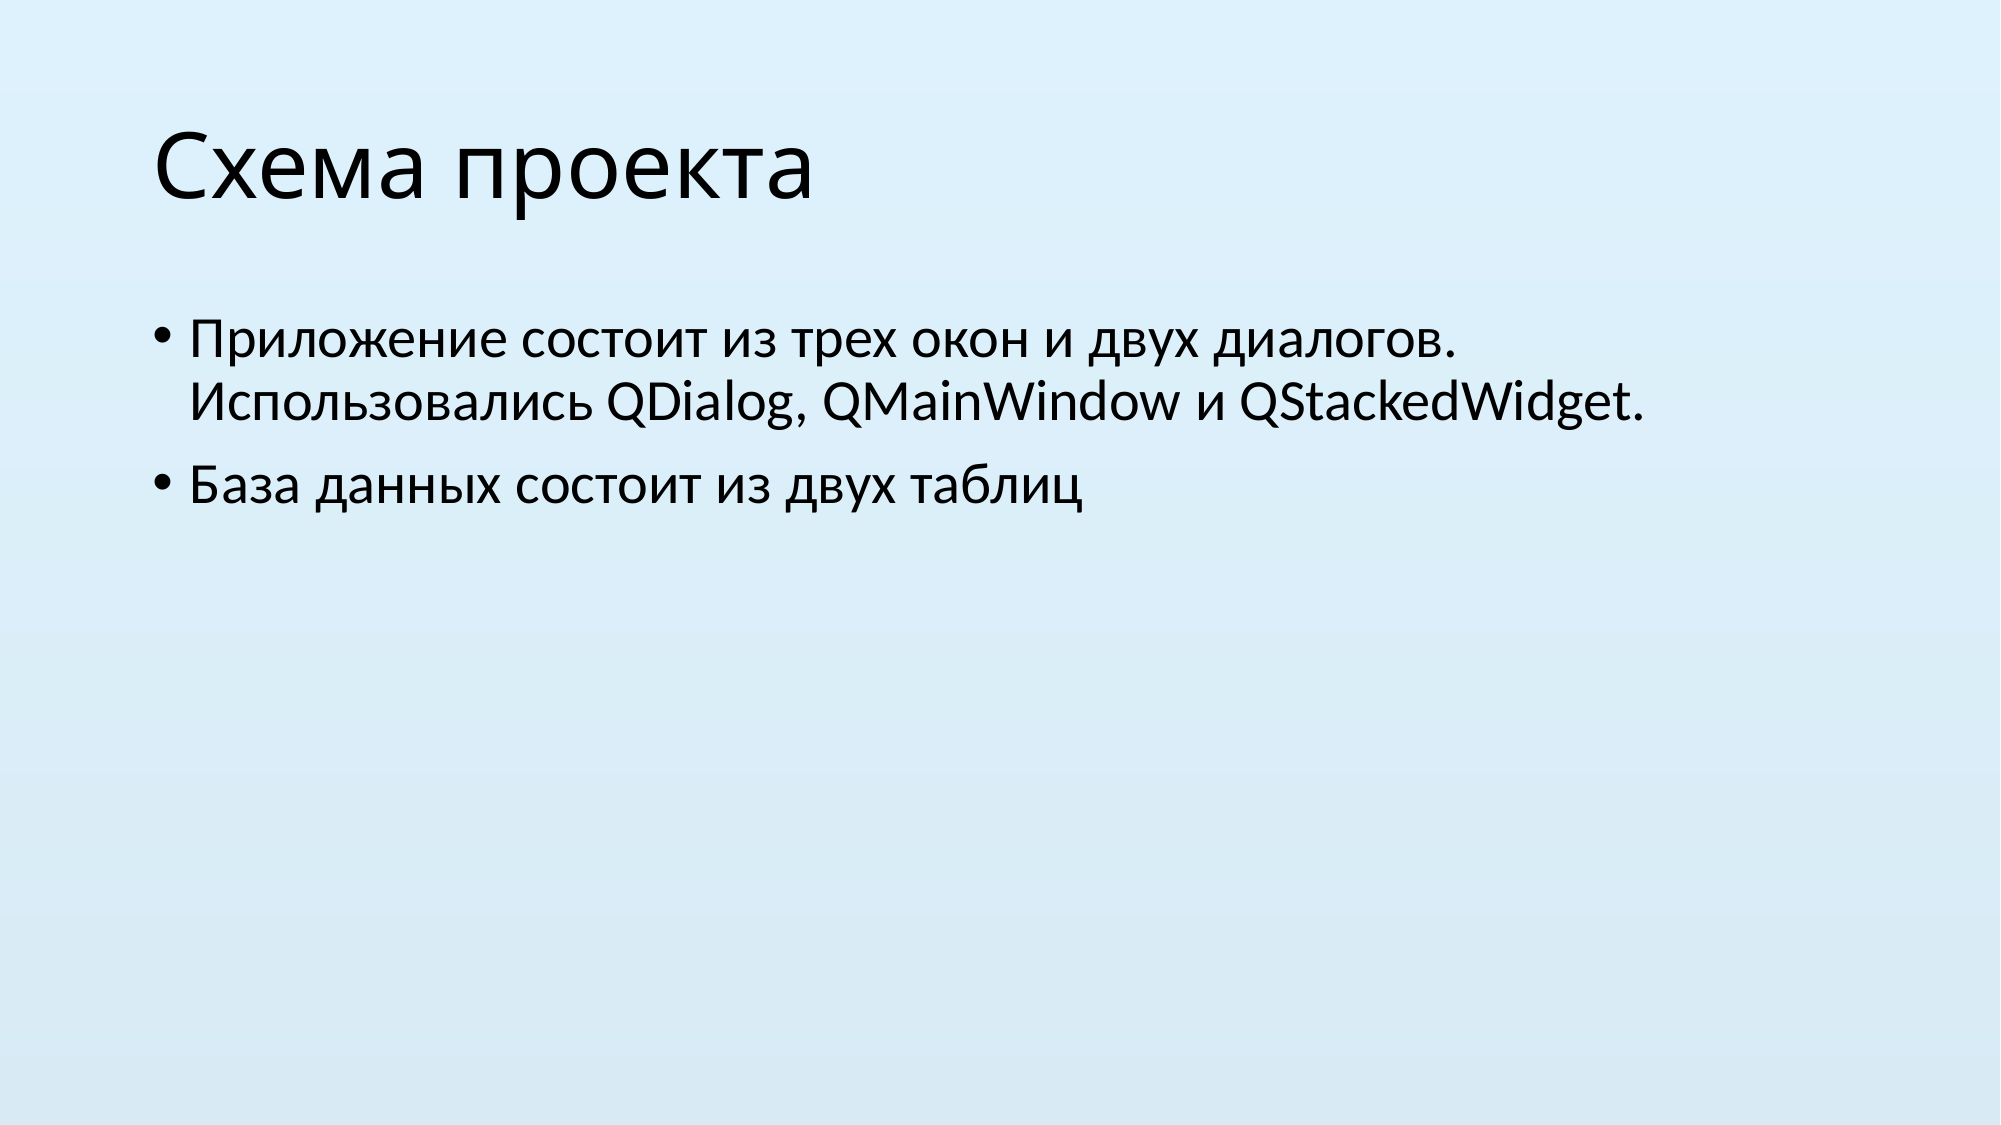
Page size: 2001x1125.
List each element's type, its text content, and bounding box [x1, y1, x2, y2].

title Схема проекта [137, 59, 1863, 278]
list Приложение состоит из трех окон и двух диалогов. Использовались QDialog, QMainWindow и QStackedWidget. База данных состоит из двух таблиц [137, 299, 1863, 1014]
